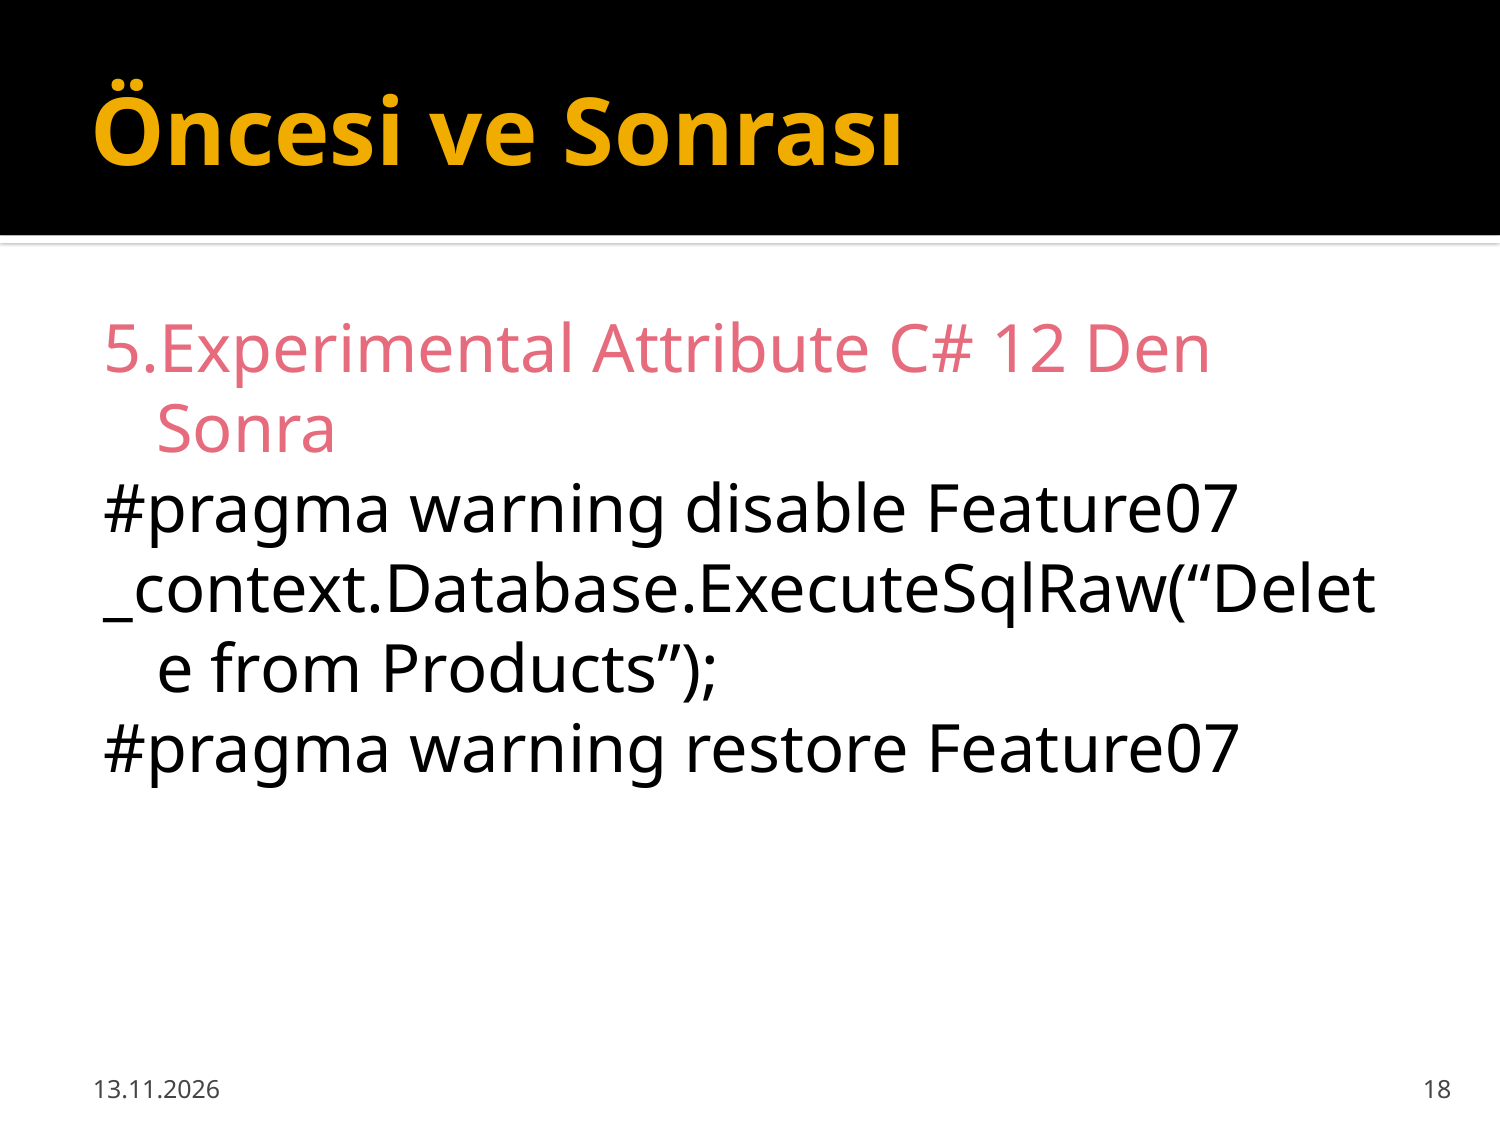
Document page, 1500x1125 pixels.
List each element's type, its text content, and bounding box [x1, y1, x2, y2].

title Öncesi ve Sonrası [75, 25, 1425, 231]
list 5.Experimental Attribute C# 12 Den Sonra #pragma warning disable Feature07 _context.Database.ExecuteSqlRaw(“Delete from Products”); #pragma warning restore Feature07 [75, 291, 1425, 1050]
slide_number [75, 1062, 425, 1108]
slide_number 18 [1345, 1062, 1467, 1108]
